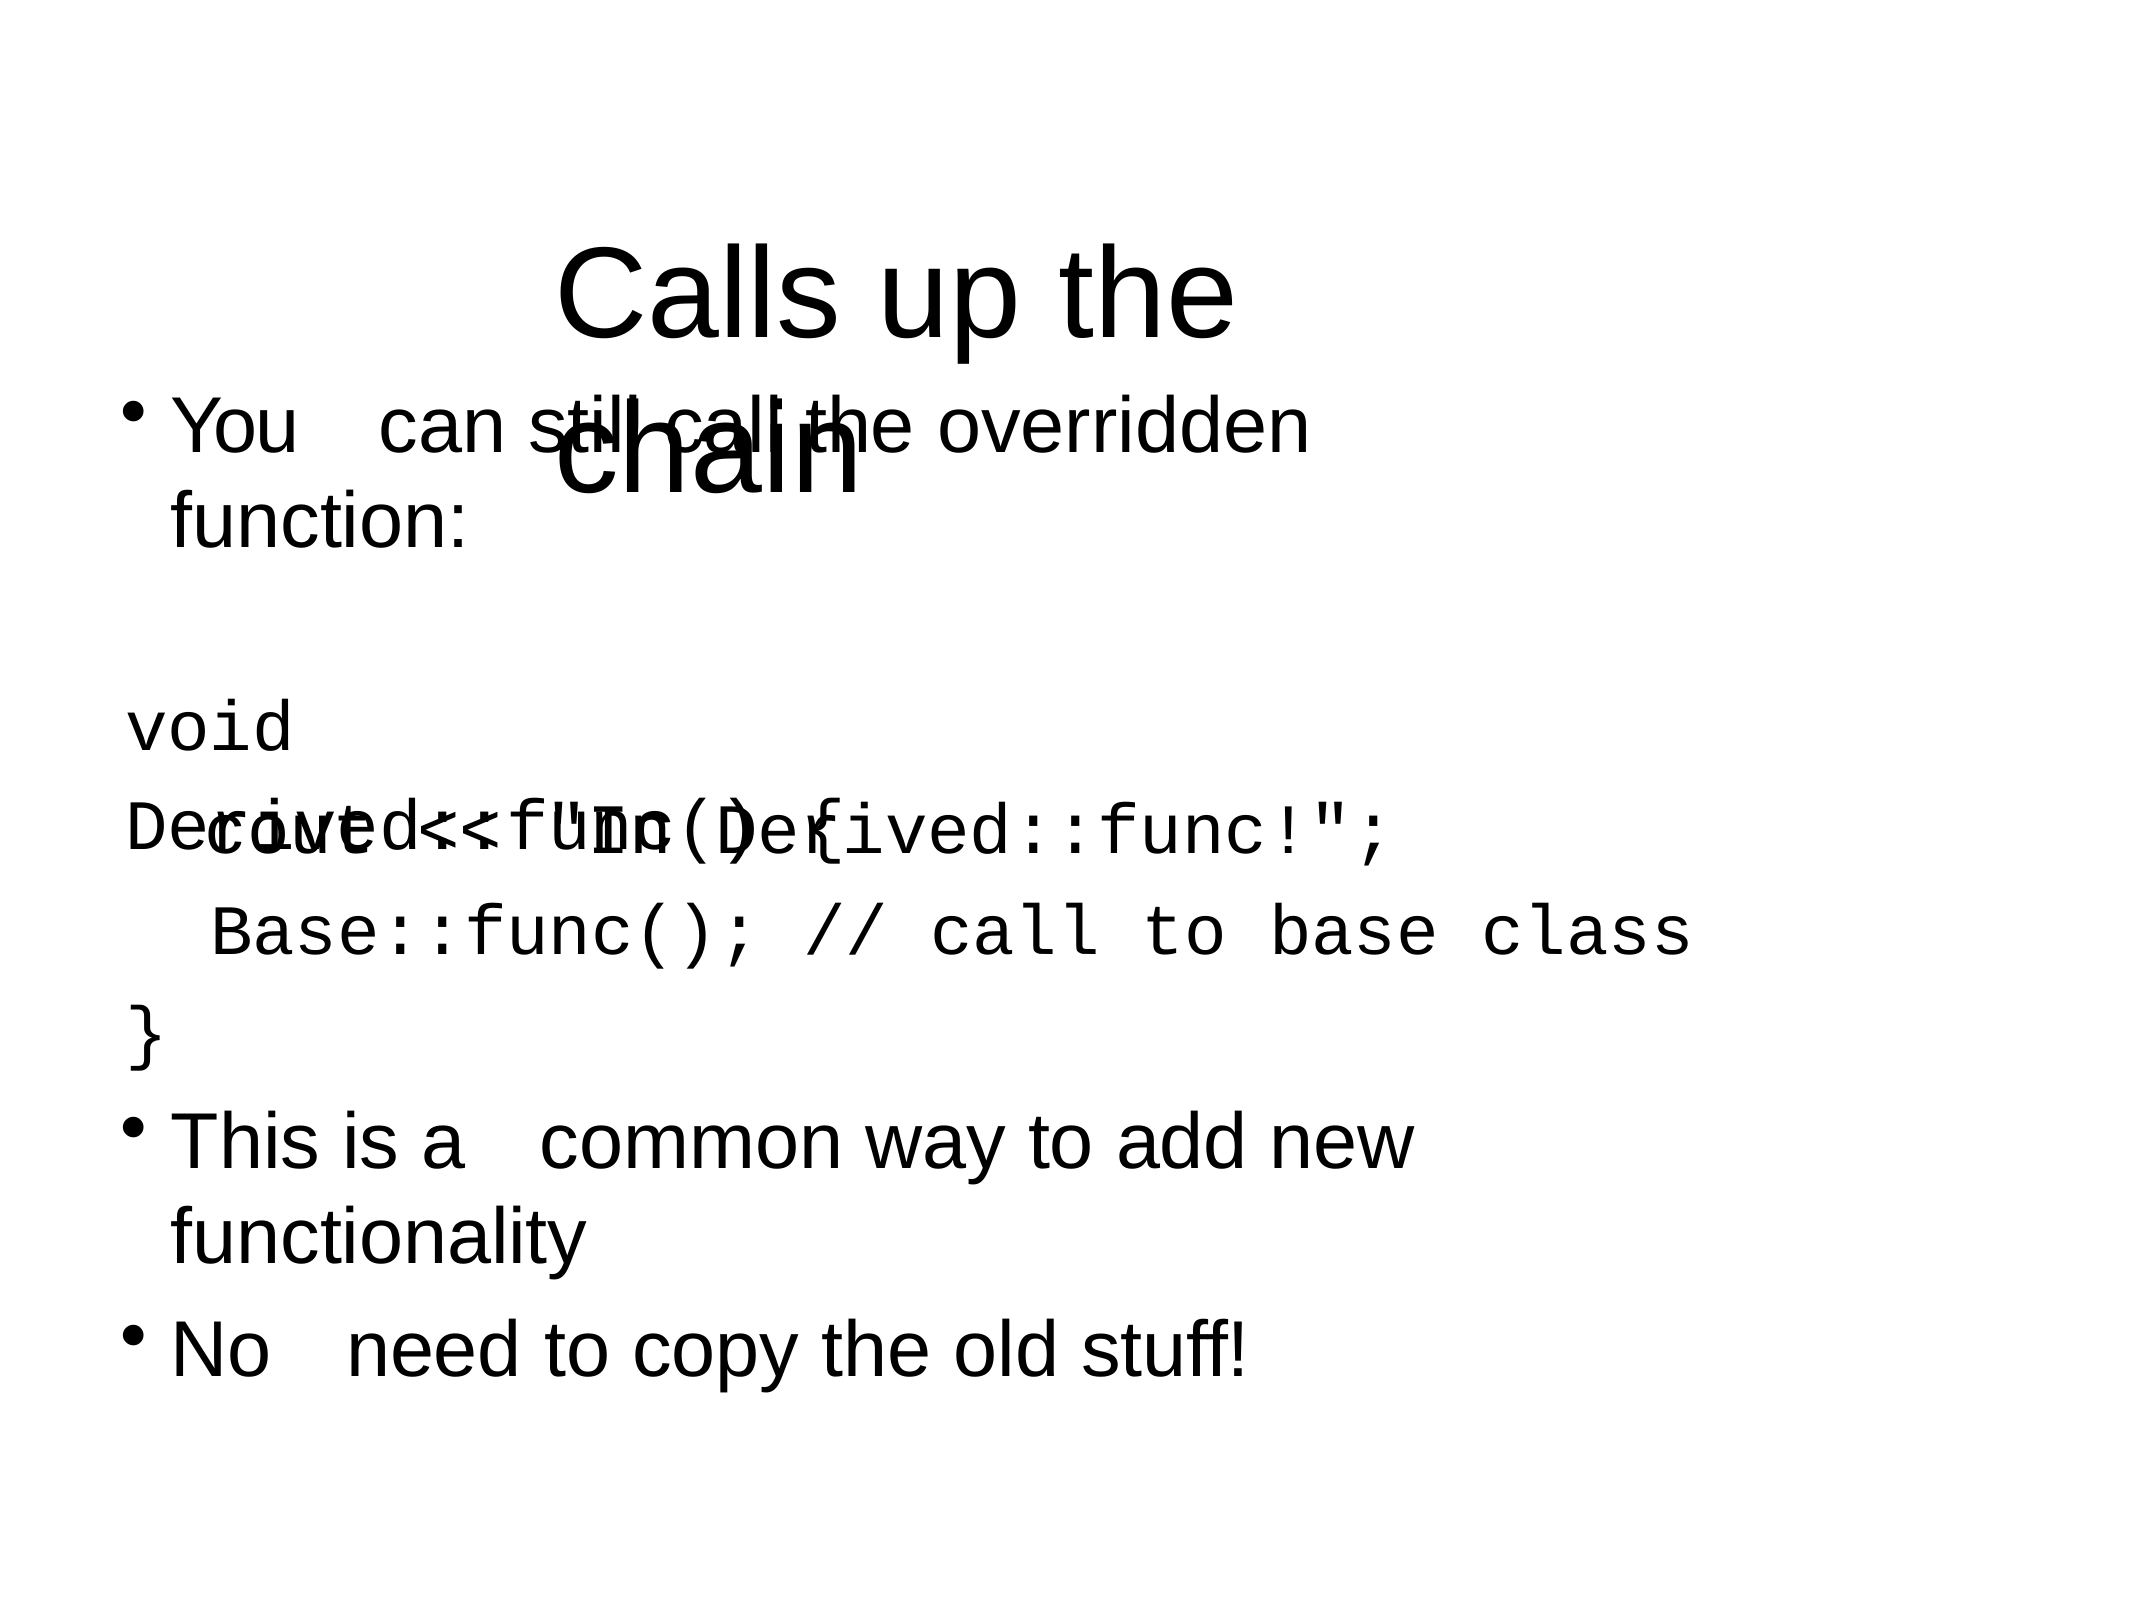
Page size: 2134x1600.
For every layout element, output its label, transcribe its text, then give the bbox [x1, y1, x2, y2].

text_box cout << "In [202, 783, 675, 869]
text_box You can still call the overridden function: void Derived::func() { [118, 372, 1583, 865]
text_box Base::func(); // call to base class } This is a common way to add new functionality No need to copy the old stuff! [118, 883, 1806, 1392]
text_box Derived::func!"; [713, 783, 1398, 869]
title Calls up the chain [552, 208, 1584, 519]
